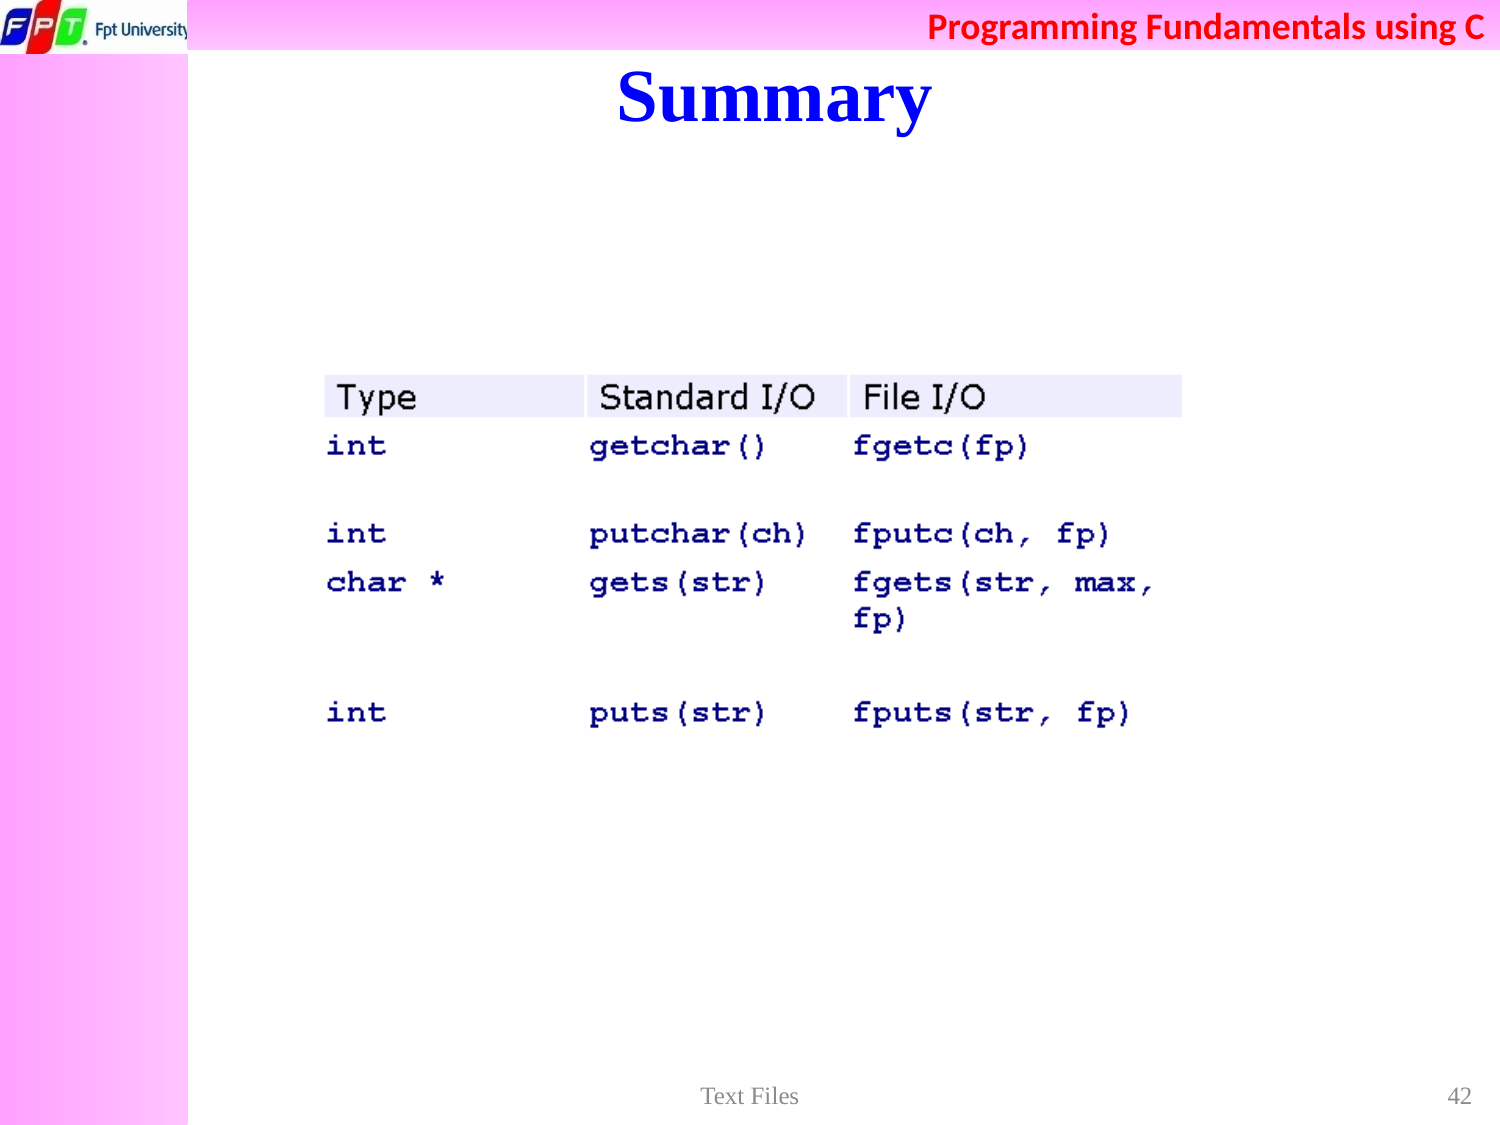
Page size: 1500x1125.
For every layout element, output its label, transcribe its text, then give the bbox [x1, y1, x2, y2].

title Summary [125, 45, 1425, 138]
slide_number 42 [1137, 1074, 1488, 1116]
footer Text Files [512, 1074, 988, 1116]
picture [317, 364, 1183, 761]
picture [0, 0, 188, 54]
